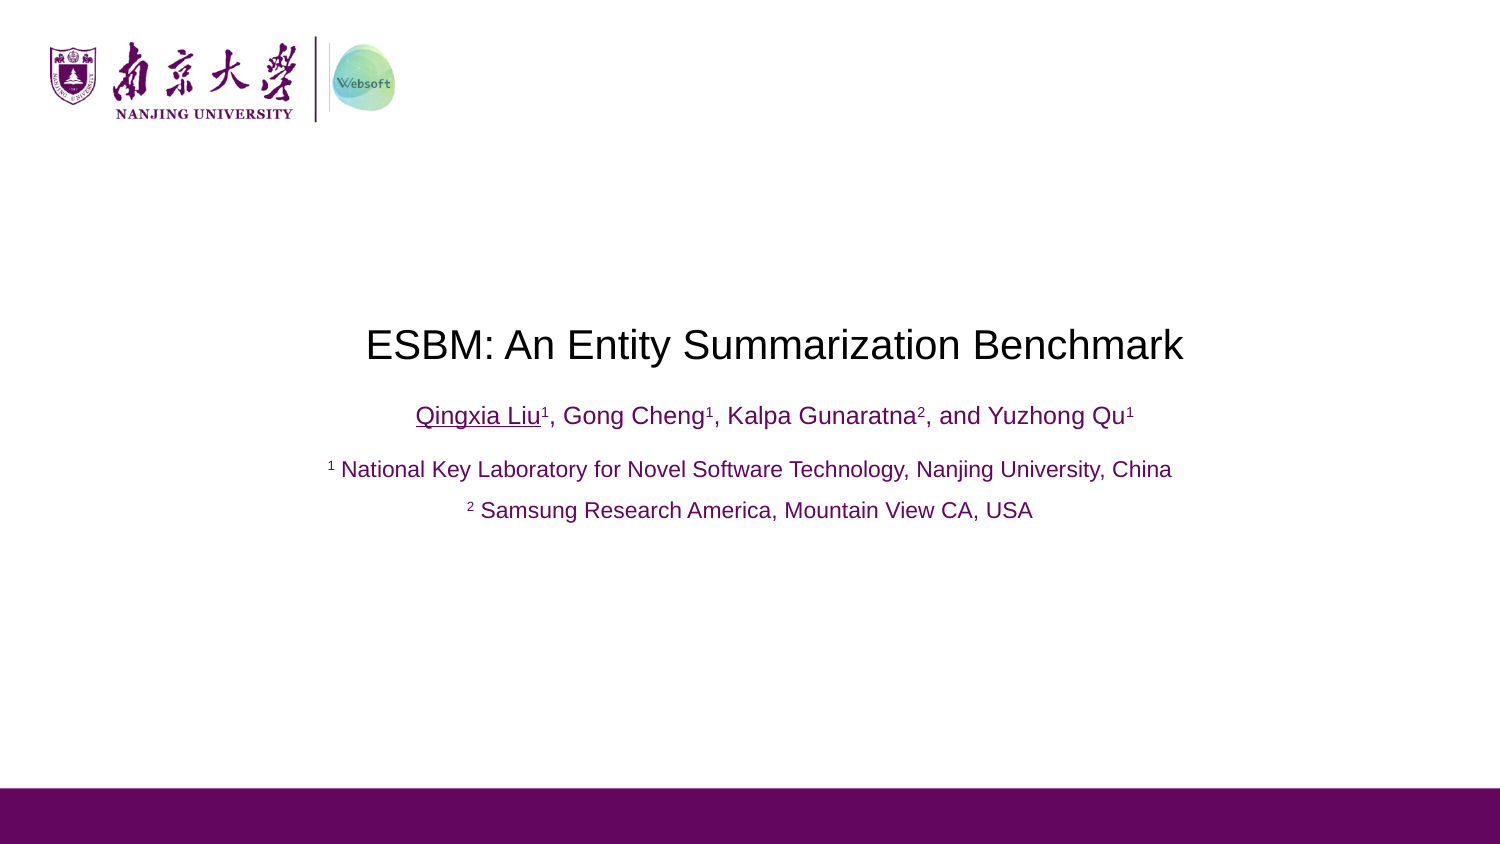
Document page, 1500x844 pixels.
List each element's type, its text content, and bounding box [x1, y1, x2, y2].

text_box Qingxia Liu1, Gong Cheng1, Kalpa Gunaratna2, and Yuzhong Qu1 [212, 395, 1338, 492]
text_box 1 National Key Laboratory for Novel Software Technology, Nanjing University, China 2 Samsung Research America, Mountain View CA, USA [187, 450, 1313, 657]
text_box ESBM: An Entity Summarization Benchmark [212, 160, 1338, 377]
picture [50, 36, 397, 123]
